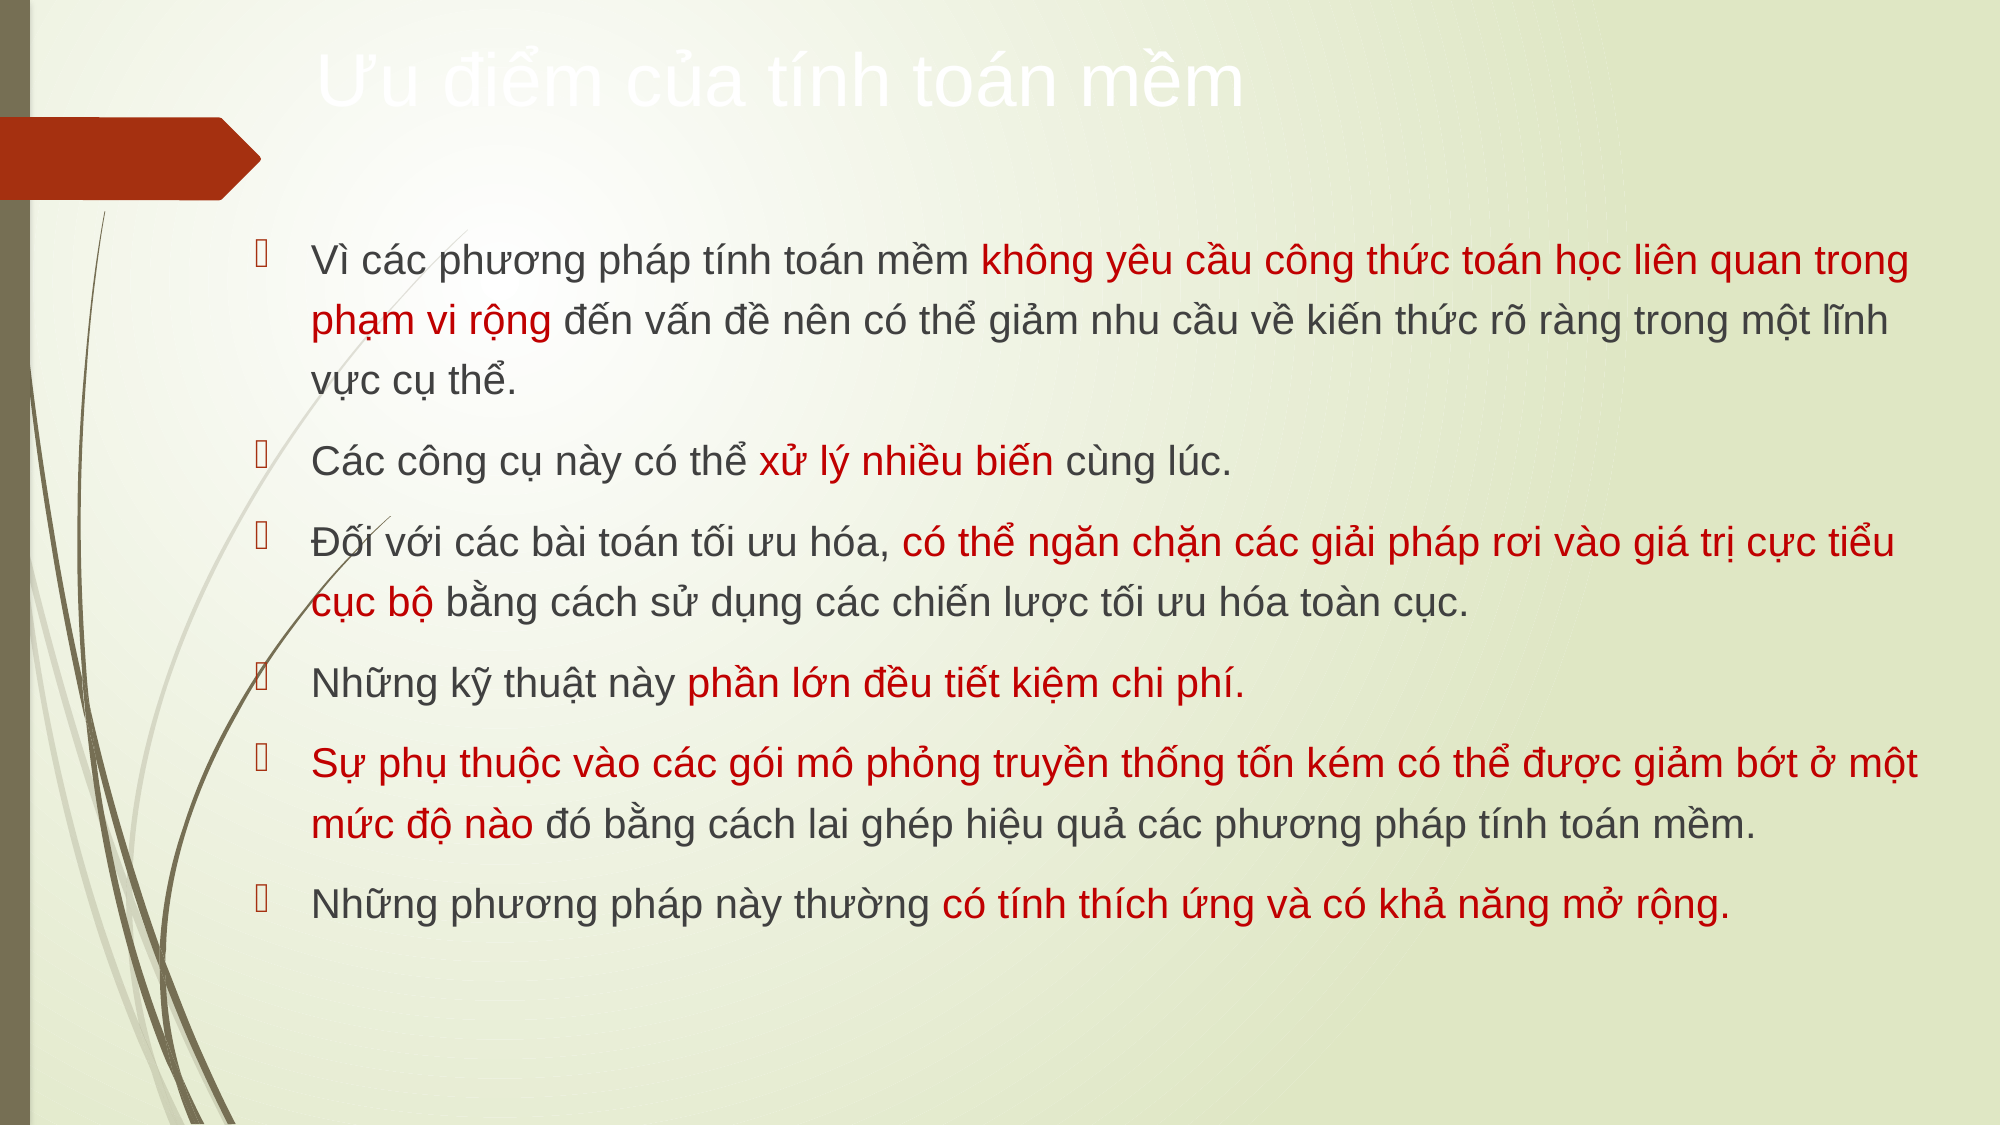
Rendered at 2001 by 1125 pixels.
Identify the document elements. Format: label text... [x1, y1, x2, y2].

title Ưu điểm của tính toán mềm [300, 24, 1952, 156]
list Vì các phương pháp tính toán mềm không yêu cầu công thức toán học liên quan trong phạm vi rộng đến vấn đề nên có thể giảm nhu cầu về kiến ​​thức rõ ràng trong một lĩnh vực cụ thể. Các công cụ này có thể xử lý nhiều biến cùng lúc. Đối với các bài toán tối ưu hóa, có thể ngăn chặn các giải pháp rơi vào giá trị cực tiểu cục bộ bằng cách sử dụng các chiến lược tối ưu hóa toàn cục. Những kỹ thuật này phần lớn đều tiết kiệm chi phí. Sự phụ thuộc vào các gói mô phỏng truyền thống tốn kém có thể được giảm bớt ở một mức độ nào đó bằng cách lai ghép hiệu quả các phương pháp tính toán mềm. Những phương pháp này thường có tính thích ứng và có khả năng mở rộng. [239, 214, 1952, 1006]
